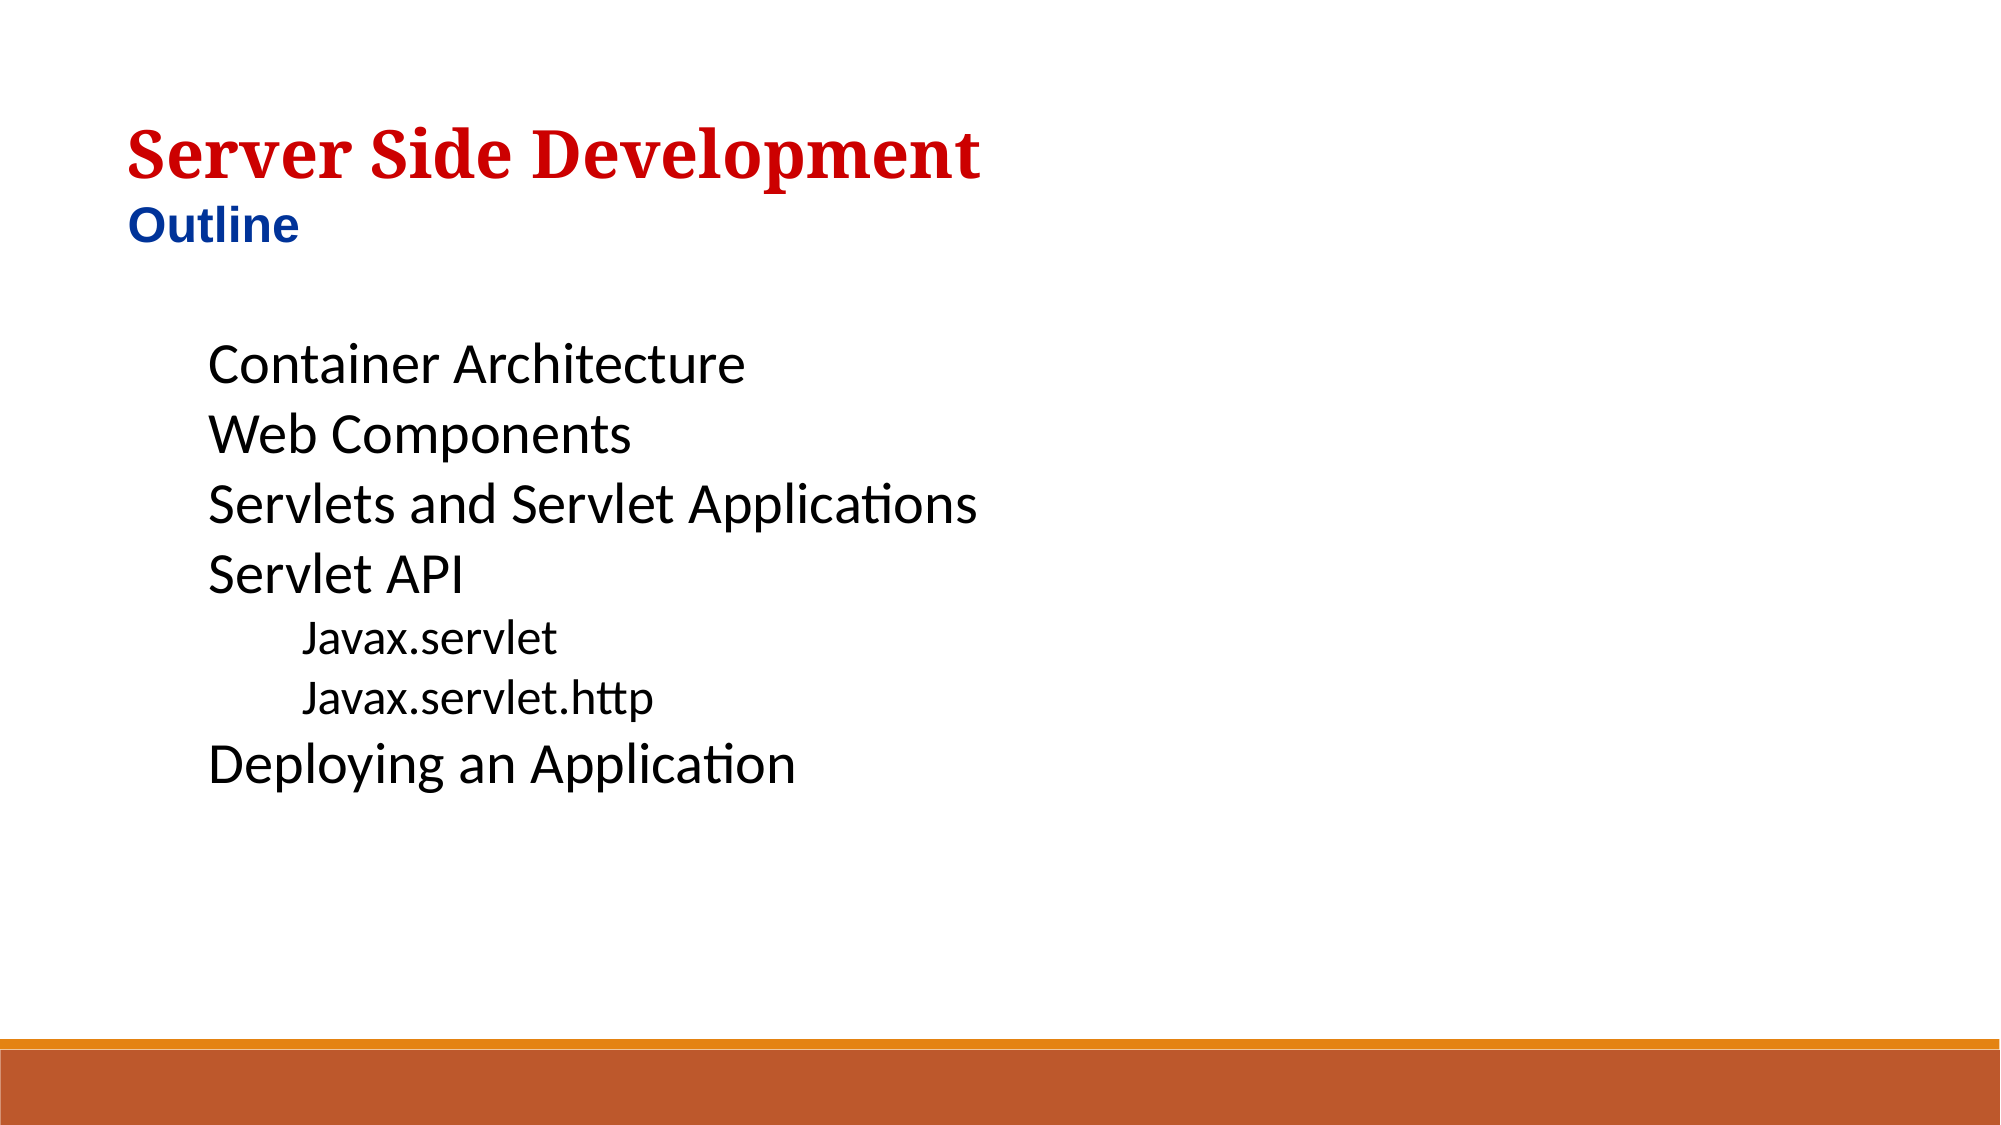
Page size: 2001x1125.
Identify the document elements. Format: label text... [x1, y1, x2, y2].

text_box Container Architecture Web Components Servlets and Servlet Applications Servlet API Javax.servlet Javax.servlet.http Deploying an Application [194, 317, 1195, 803]
text_box Server Side Development Outline [112, 88, 1388, 277]
